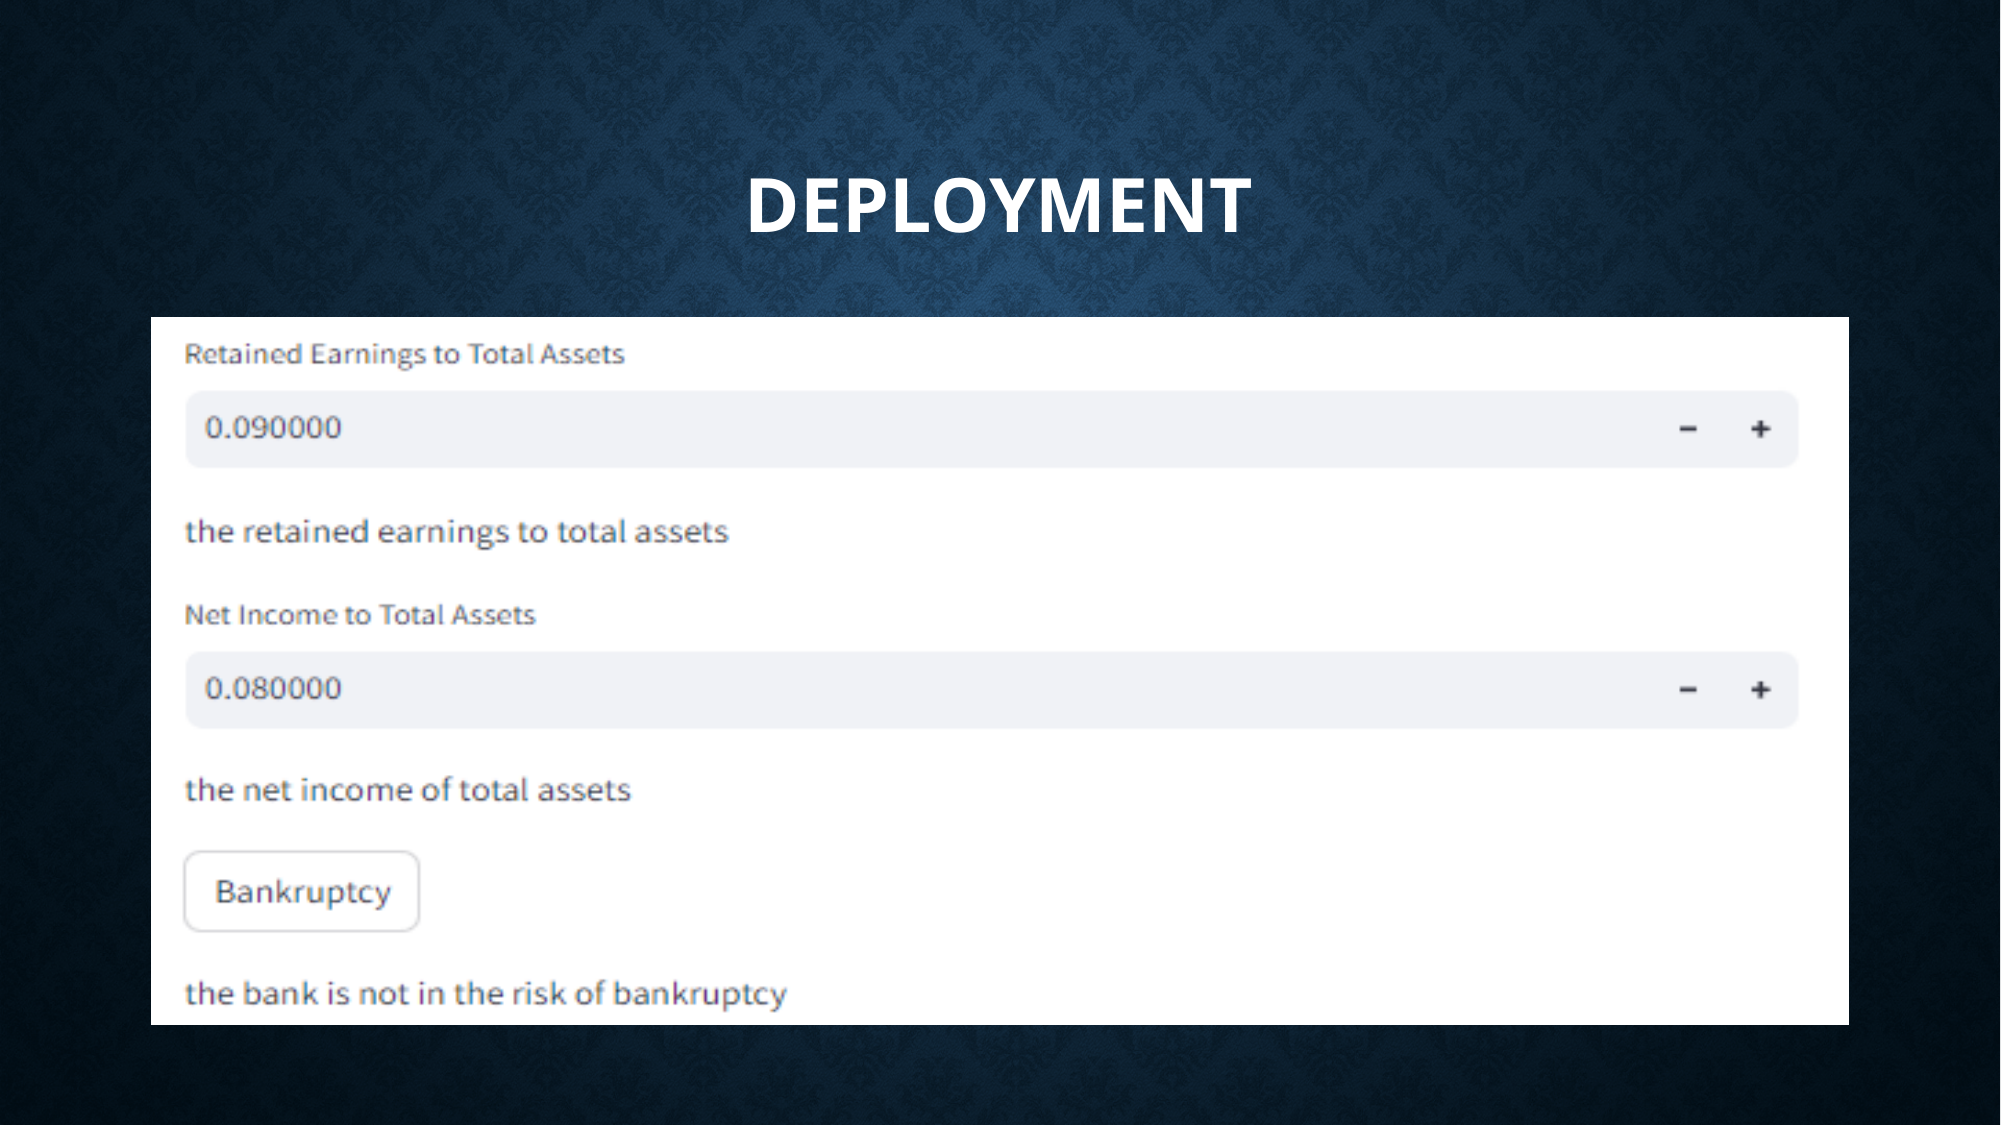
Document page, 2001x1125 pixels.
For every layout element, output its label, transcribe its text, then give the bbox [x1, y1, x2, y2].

title Deployment [149, 99, 1849, 318]
picture [151, 317, 1849, 1026]
